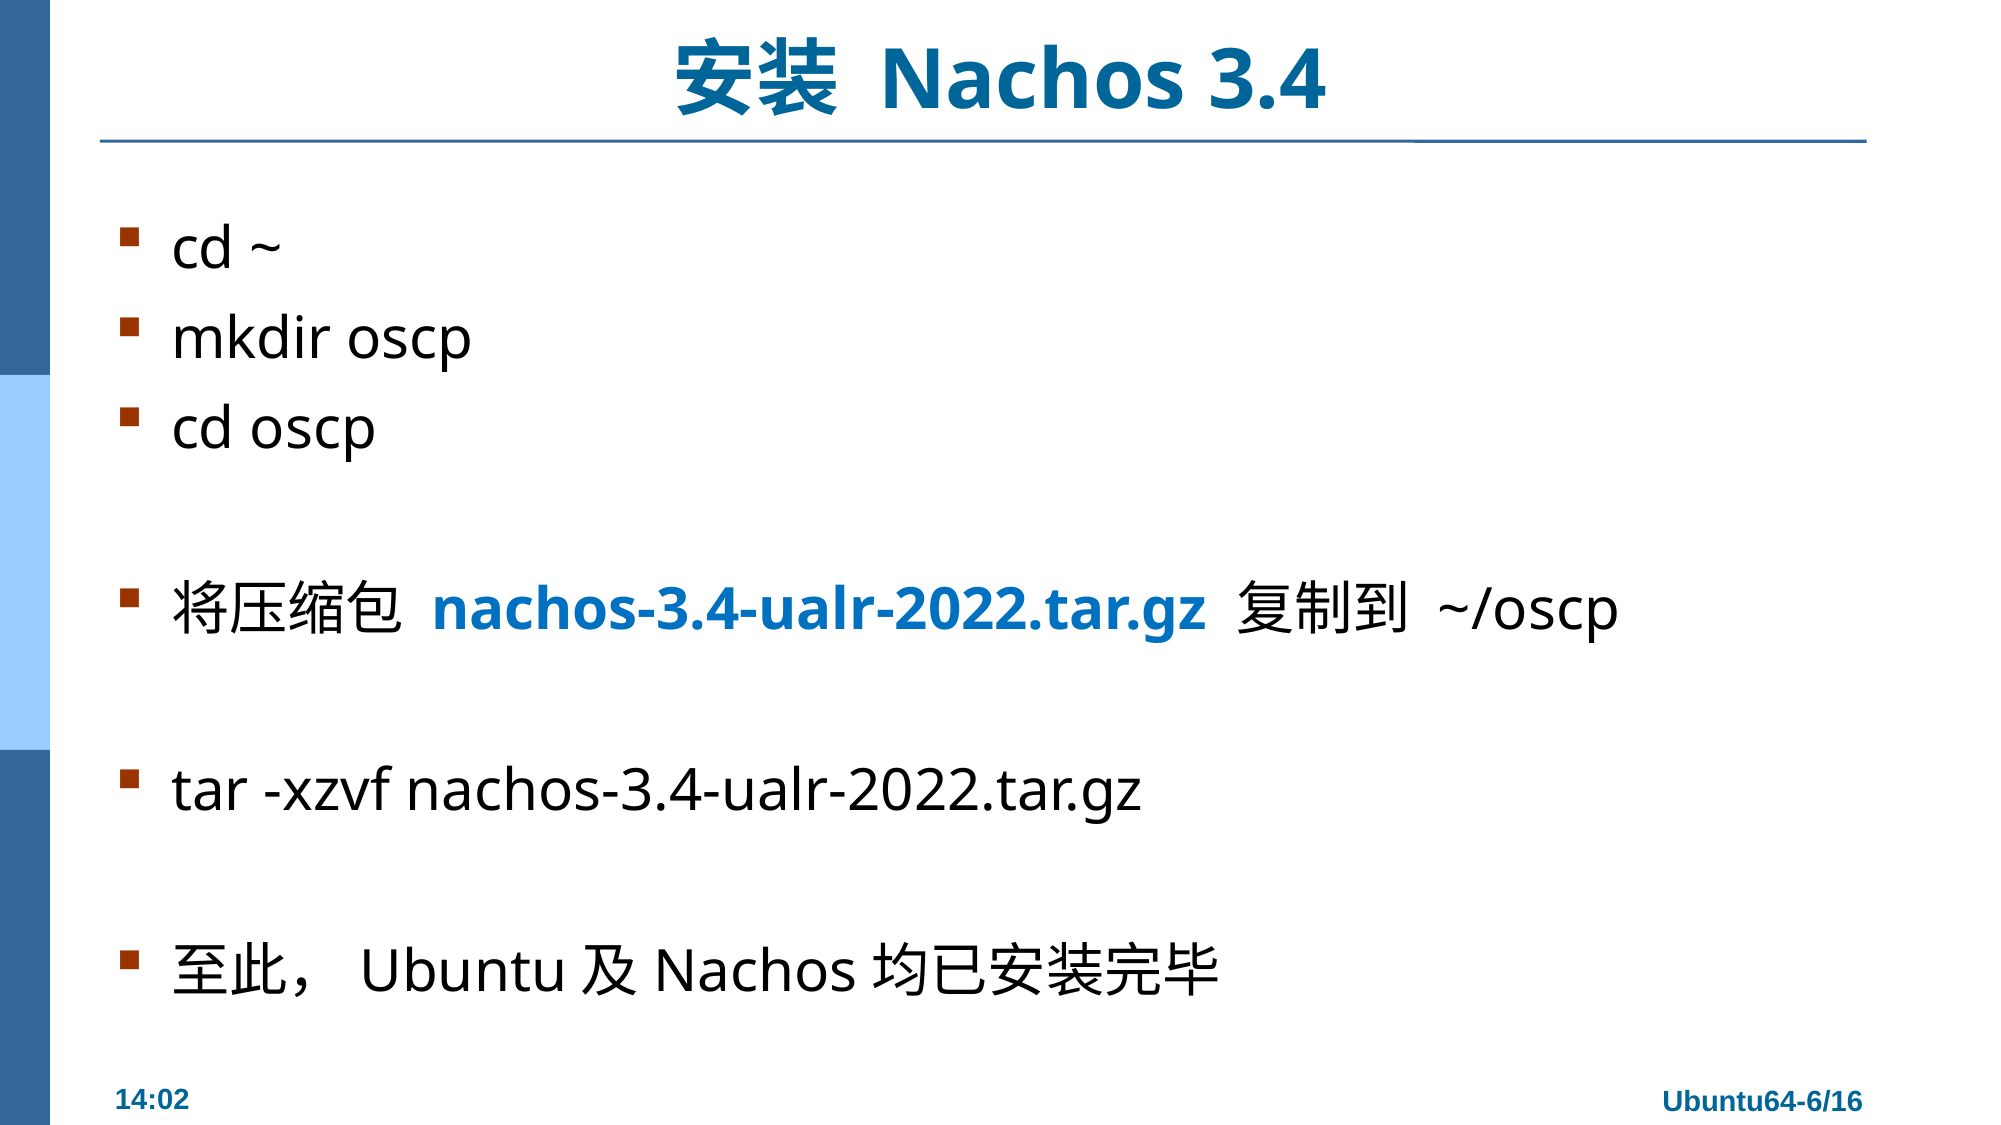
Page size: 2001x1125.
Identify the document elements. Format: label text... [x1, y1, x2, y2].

title 安装 Nachos 3.4 [99, 38, 1900, 133]
list cd ~ mkdir oscp cd oscp 将压缩包 nachos-3.4-ualr-2022.tar.gz 复制到 ~/oscp tar -xzvf nachos-3.4-ualr-2022.tar.gz 至此，Ubuntu及Nachos均已安装完毕 [99, 202, 1900, 962]
